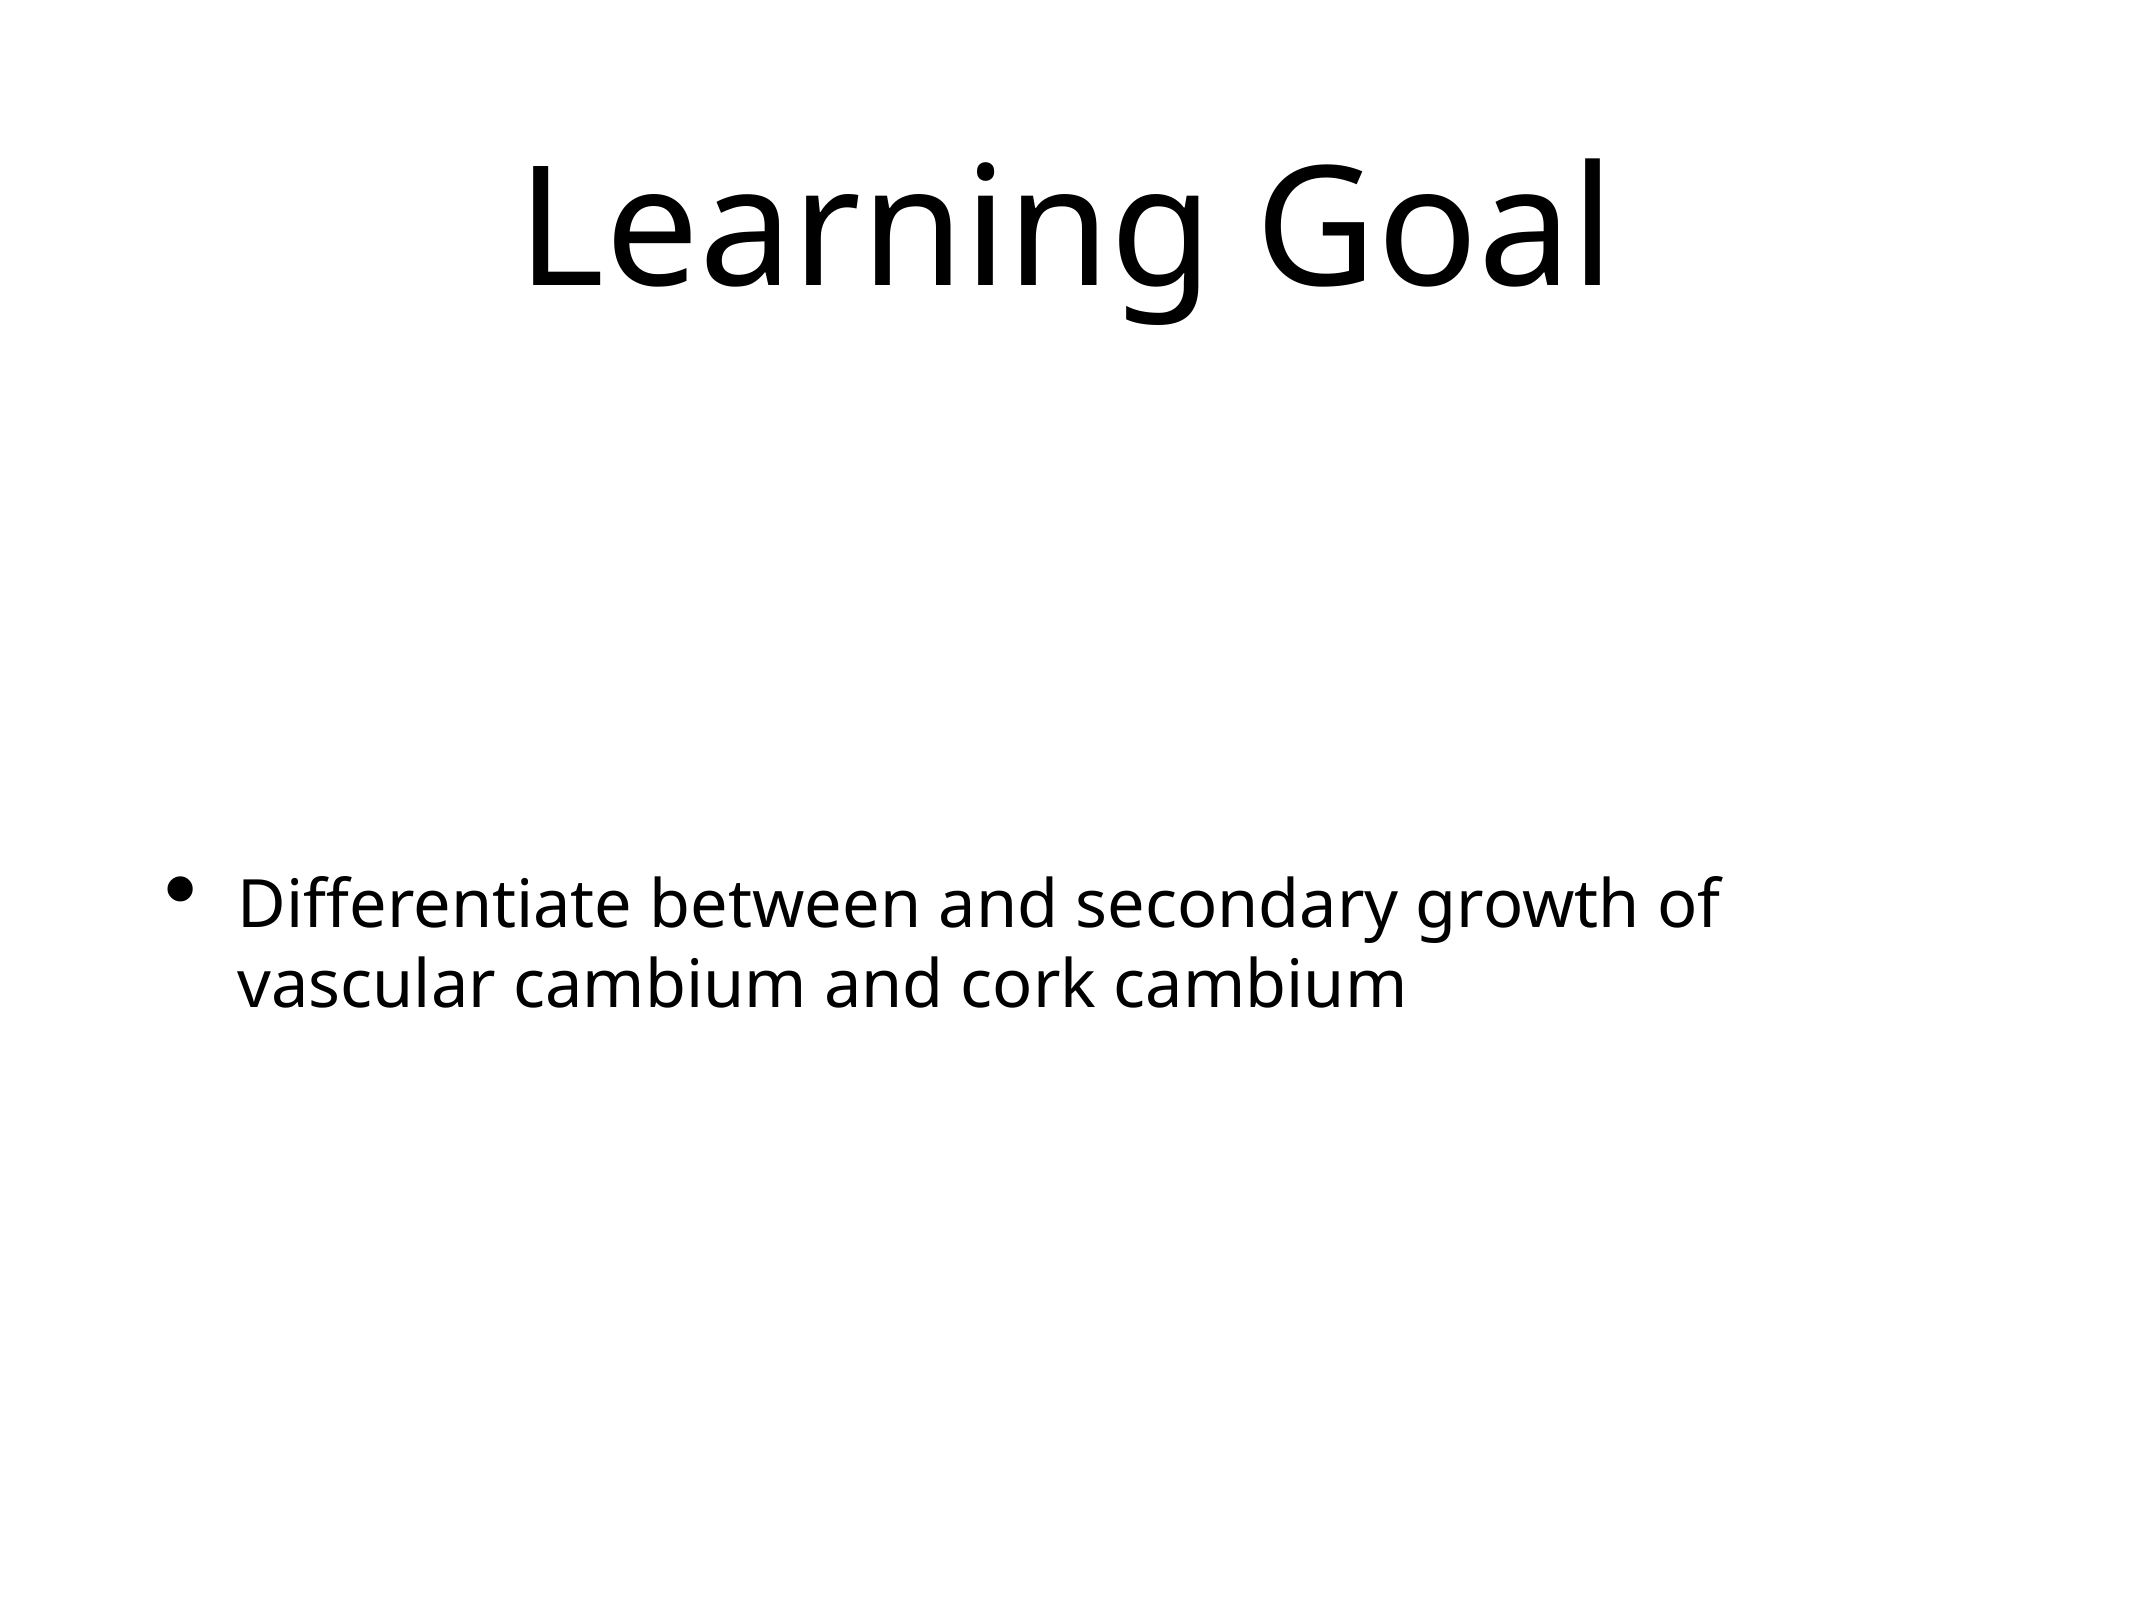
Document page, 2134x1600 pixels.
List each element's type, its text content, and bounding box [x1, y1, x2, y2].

title Learning Goal [155, 41, 1978, 397]
list Differentiate between and secondary growth of vascular cambium and cork cambium [155, 424, 1978, 1457]
